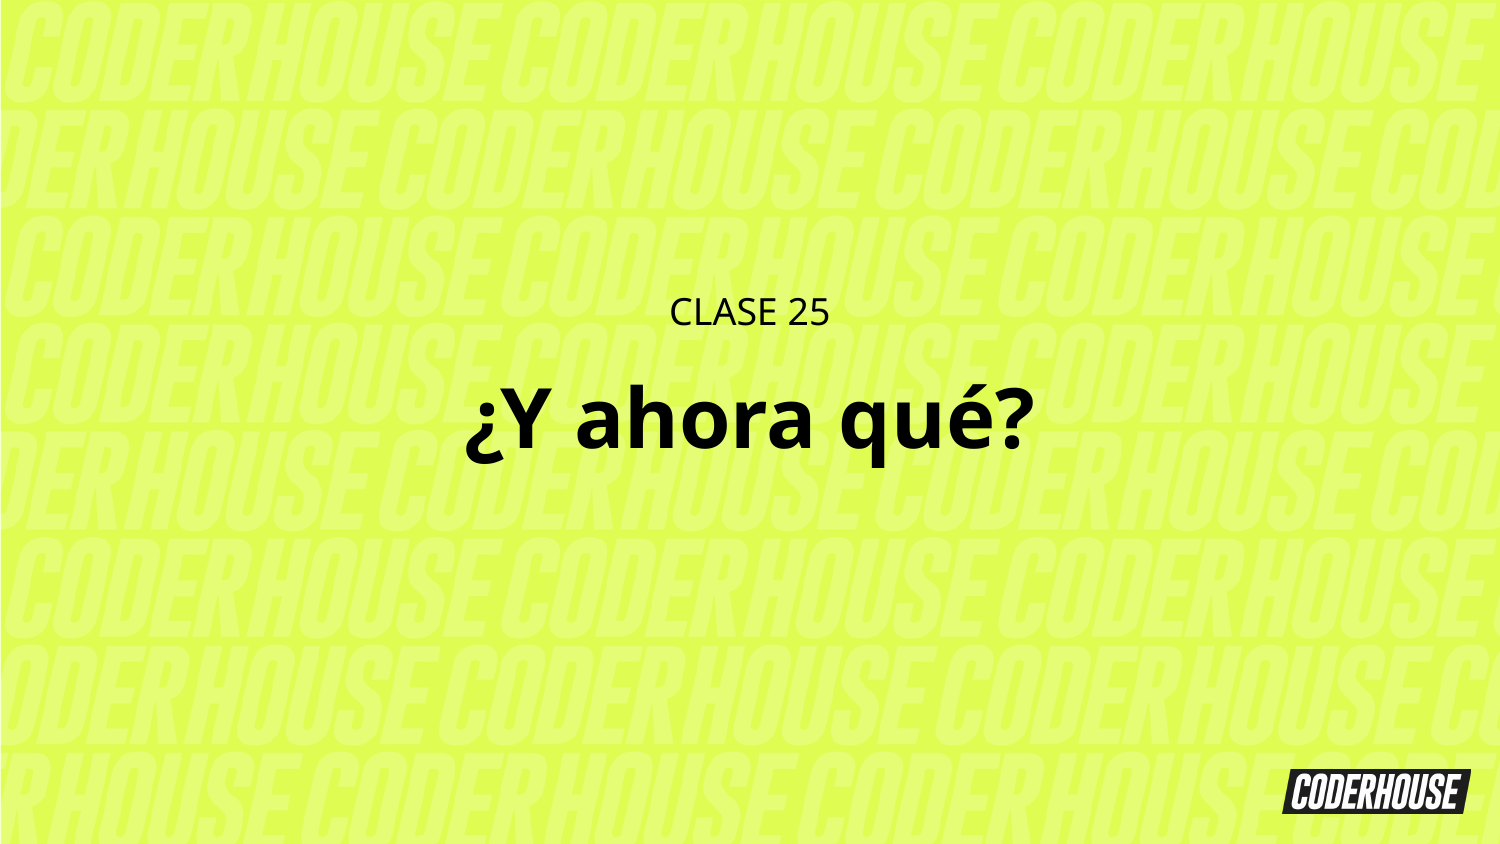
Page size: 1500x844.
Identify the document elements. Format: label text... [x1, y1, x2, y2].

picture [0, 0, 1500, 844]
text_box ¿Y ahora qué? [239, 361, 1261, 482]
text_box CLASE 25 [239, 273, 1261, 349]
